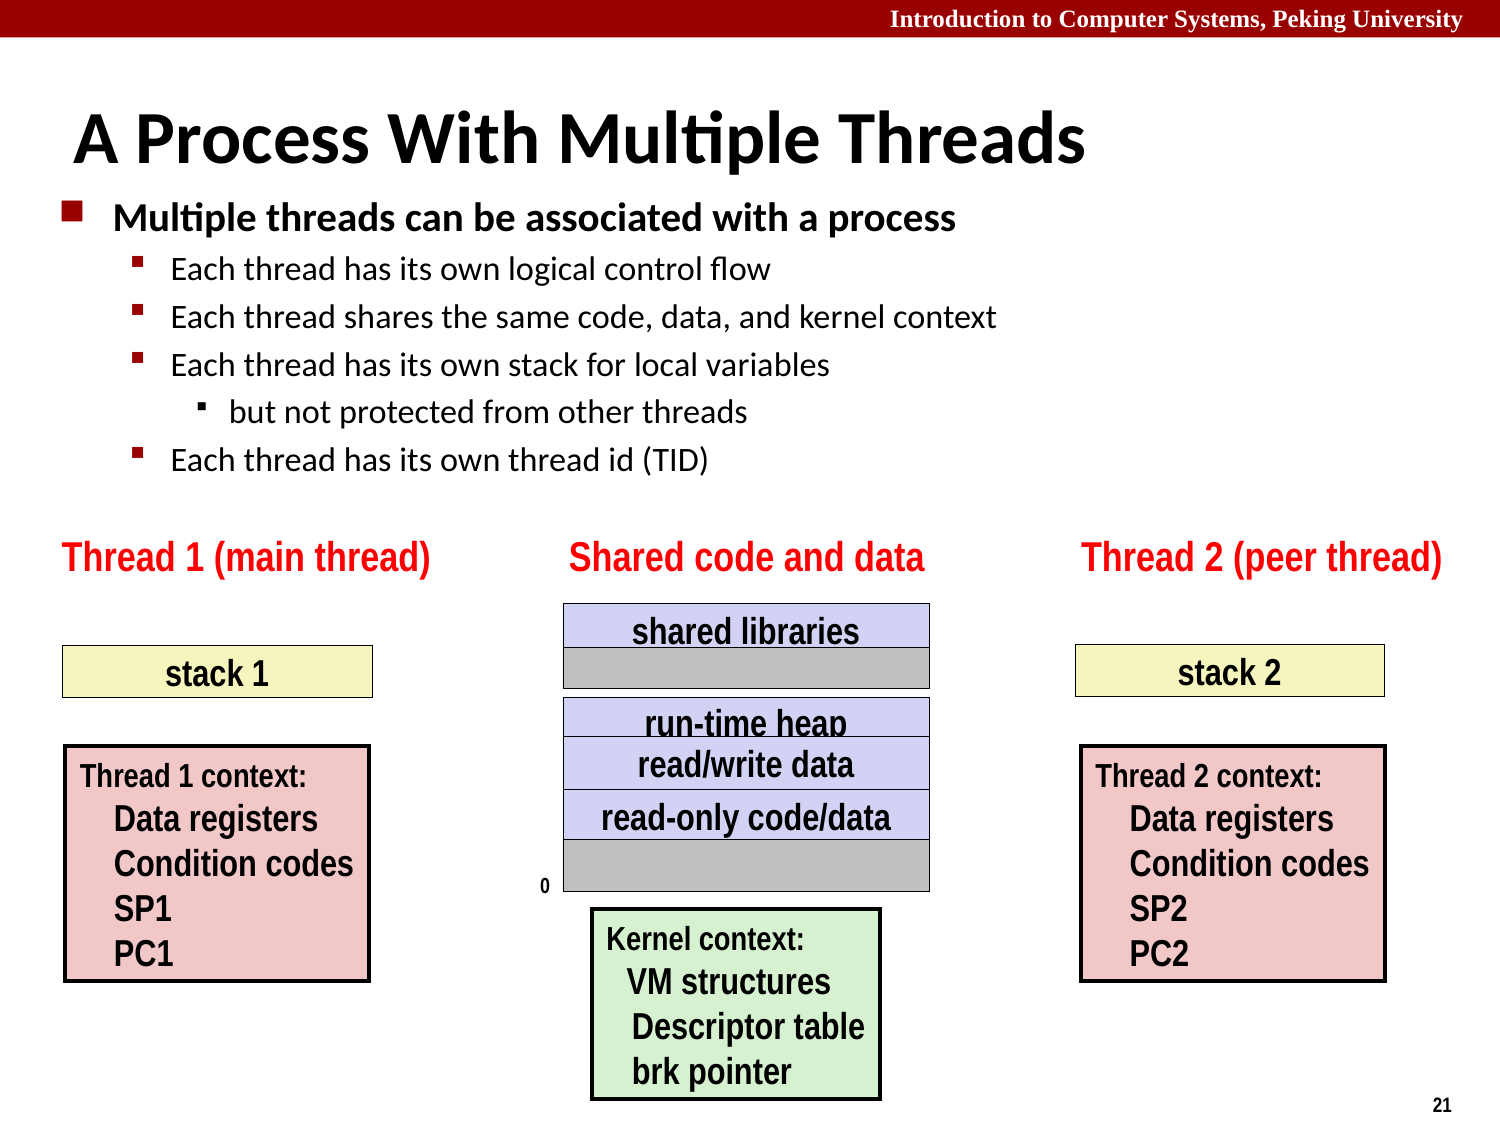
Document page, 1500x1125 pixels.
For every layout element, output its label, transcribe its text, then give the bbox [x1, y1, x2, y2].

text_box shared libraries [562, 603, 929, 647]
text_box read-only code/data [562, 788, 930, 838]
text_box stack 1 [62, 644, 372, 698]
title A Process With Multiple Threads [58, 71, 1305, 182]
text_box Thread 2 context: Data registers Condition codes SP2 PC2 [1080, 746, 1385, 981]
text_box 0 [525, 863, 566, 905]
text_box Thread 2 (peer thread) [1066, 522, 1458, 587]
text_box Shared code and data [544, 522, 940, 587]
text_box Kernel context: VM structures Descriptor table brk pointer [591, 909, 881, 1099]
text_box read/write data [562, 736, 930, 788]
text_box Thread 1 context: Data registers Condition codes SP1 PC1 [65, 746, 370, 981]
text_box [562, 838, 930, 892]
text_box stack 2 [1074, 643, 1385, 697]
list Multiple threads can be associated with a process Each thread has its own logical control flow Each thread shares the same code, data, and kernel context Each thread has its own stack for local variables but not protected from other threads Each thread has its own thread id (TID) [47, 182, 1411, 488]
text_box Thread 1 (main thread) [46, 522, 446, 587]
text_box run-time heap [562, 697, 929, 736]
text_box [562, 647, 929, 689]
